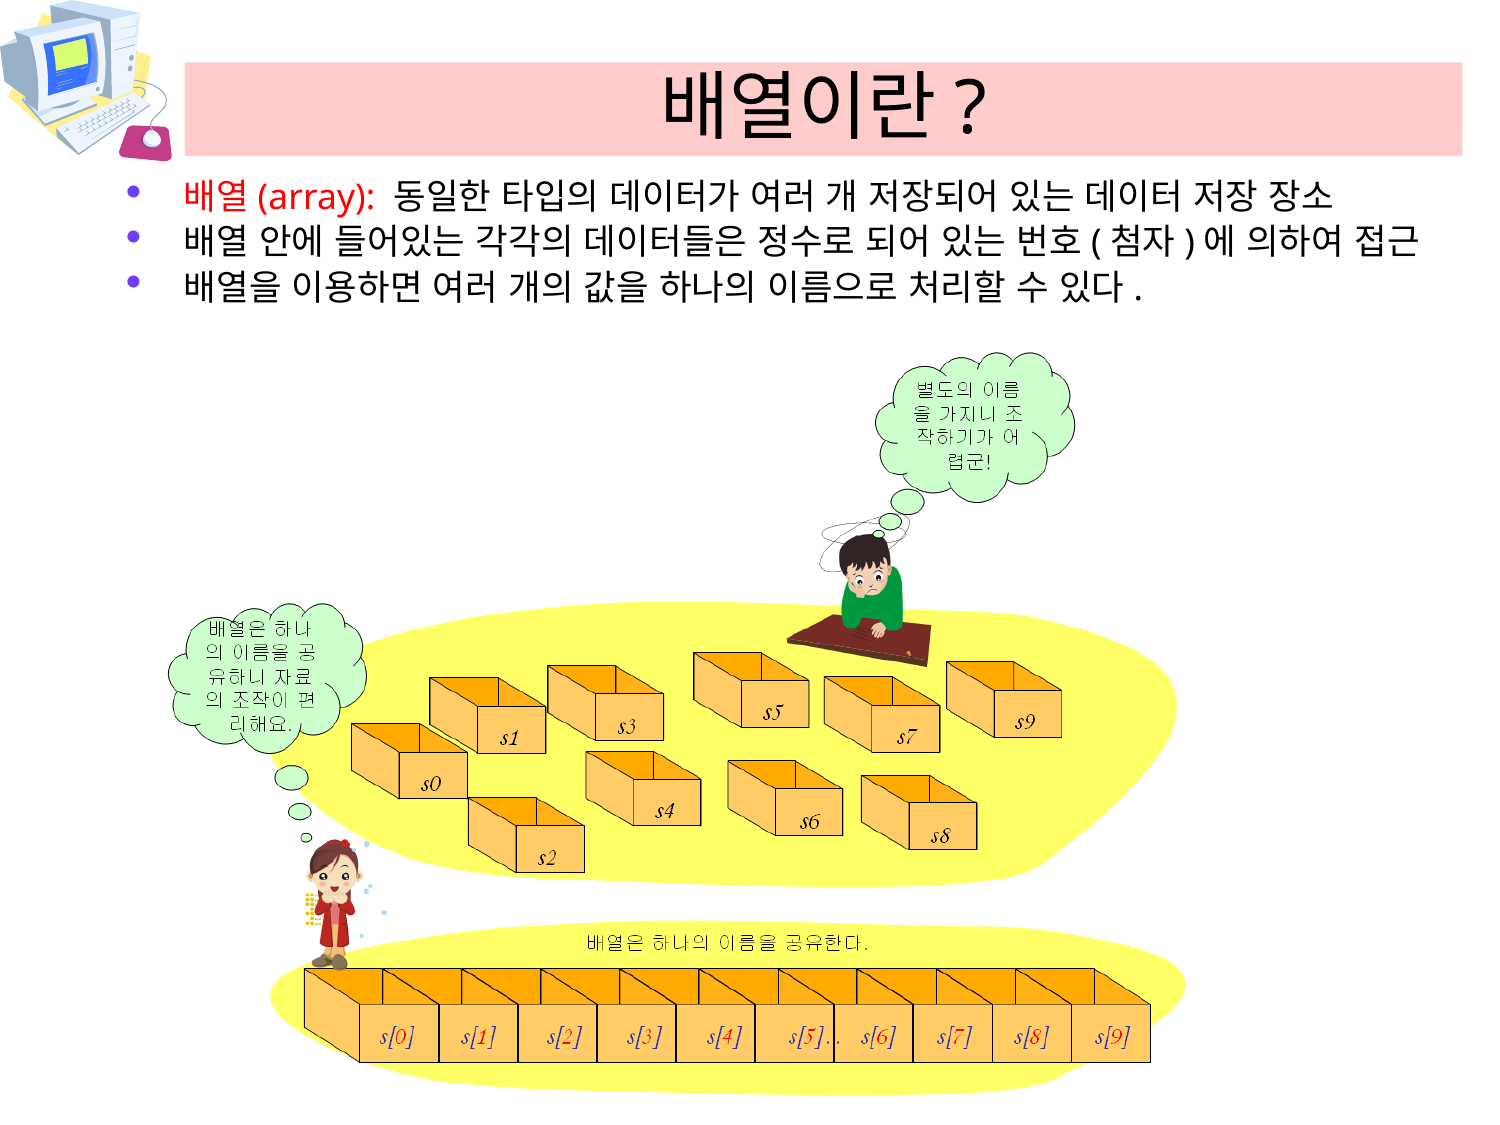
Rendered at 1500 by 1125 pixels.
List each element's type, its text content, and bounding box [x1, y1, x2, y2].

picture [159, 330, 1204, 1100]
list 배열(array): 동일한 타입의 데이터가 여러 개 저장되어 있는 데이터 저장 장소 배열 안에 들어있는 각각의 데이터들은 정수로 되어 있는 번호(첨자)에 의하여 접근 배열을 이용하면 여러 개의 값을 하나의 이름으로 처리할 수 있다. [112, 171, 1460, 378]
title 배열이란? [184, 62, 1463, 157]
